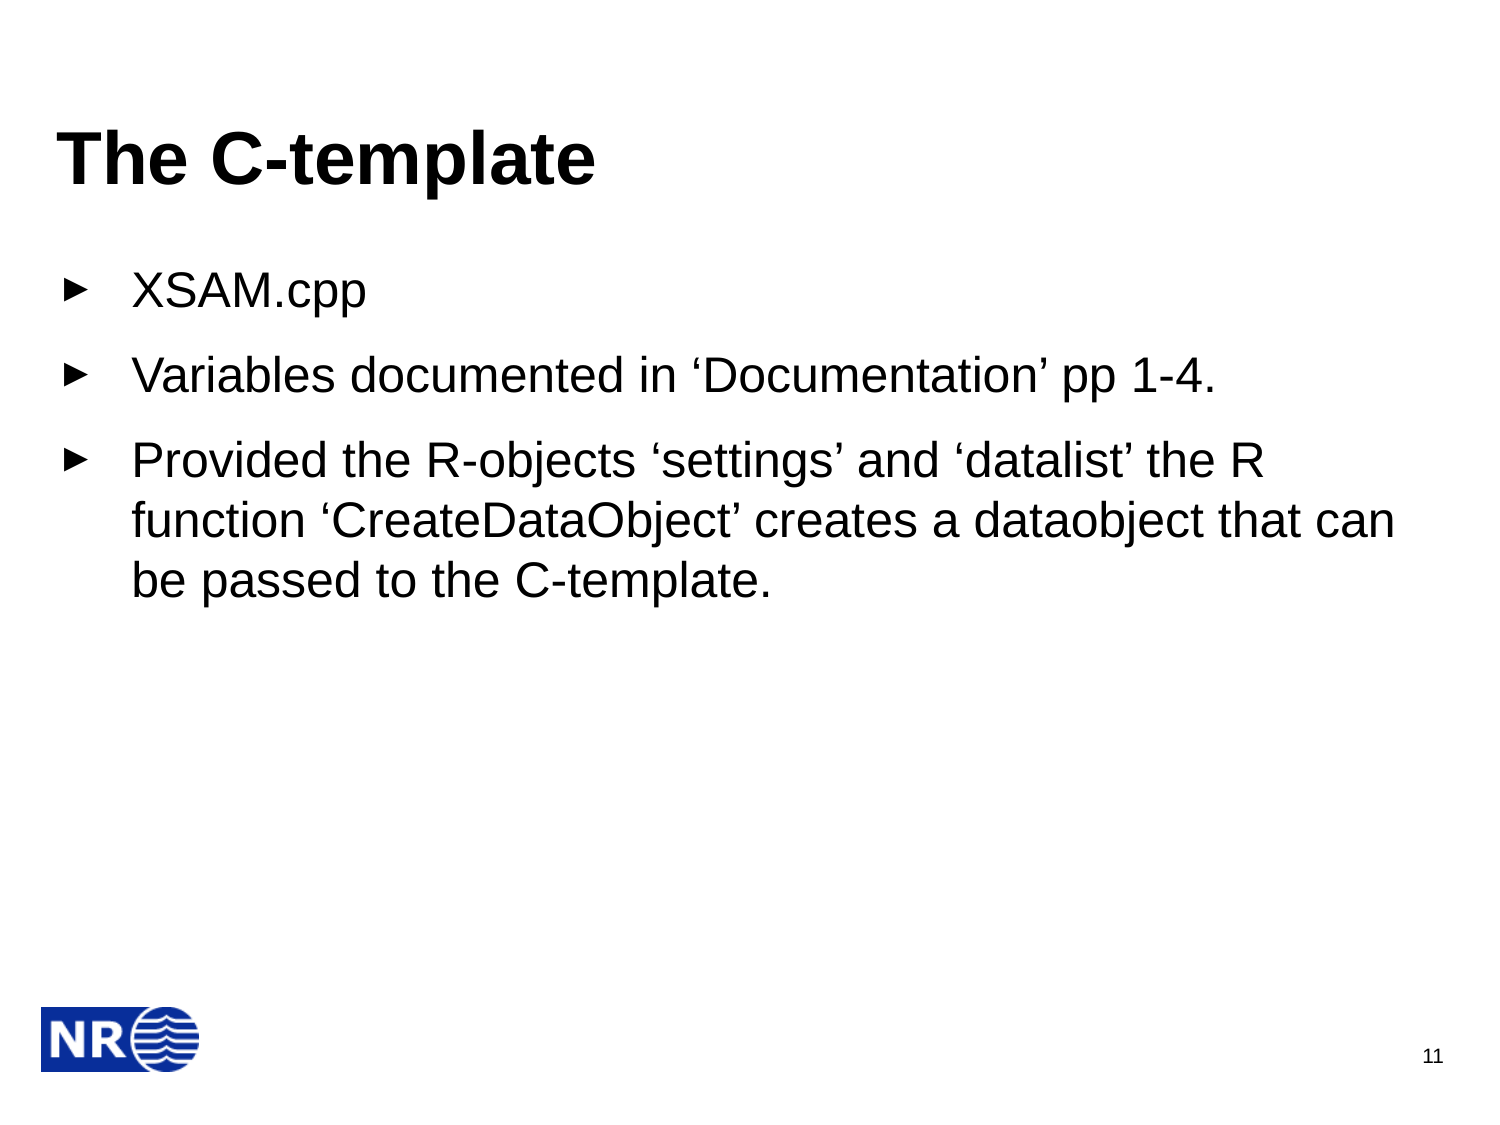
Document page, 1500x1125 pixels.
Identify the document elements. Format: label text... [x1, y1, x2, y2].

title The C-template [41, 42, 1459, 209]
list XSAM.cpp Variables documented in ‘Documentation’ pp 1-4. Provided the R-objects ‘settings’ and ‘datalist’ the R function ‘CreateDataObject’ creates a dataobject that can be passed to the C-template. [41, 249, 1459, 925]
slide_number 11 [1394, 1035, 1459, 1083]
picture [41, 1007, 199, 1072]
